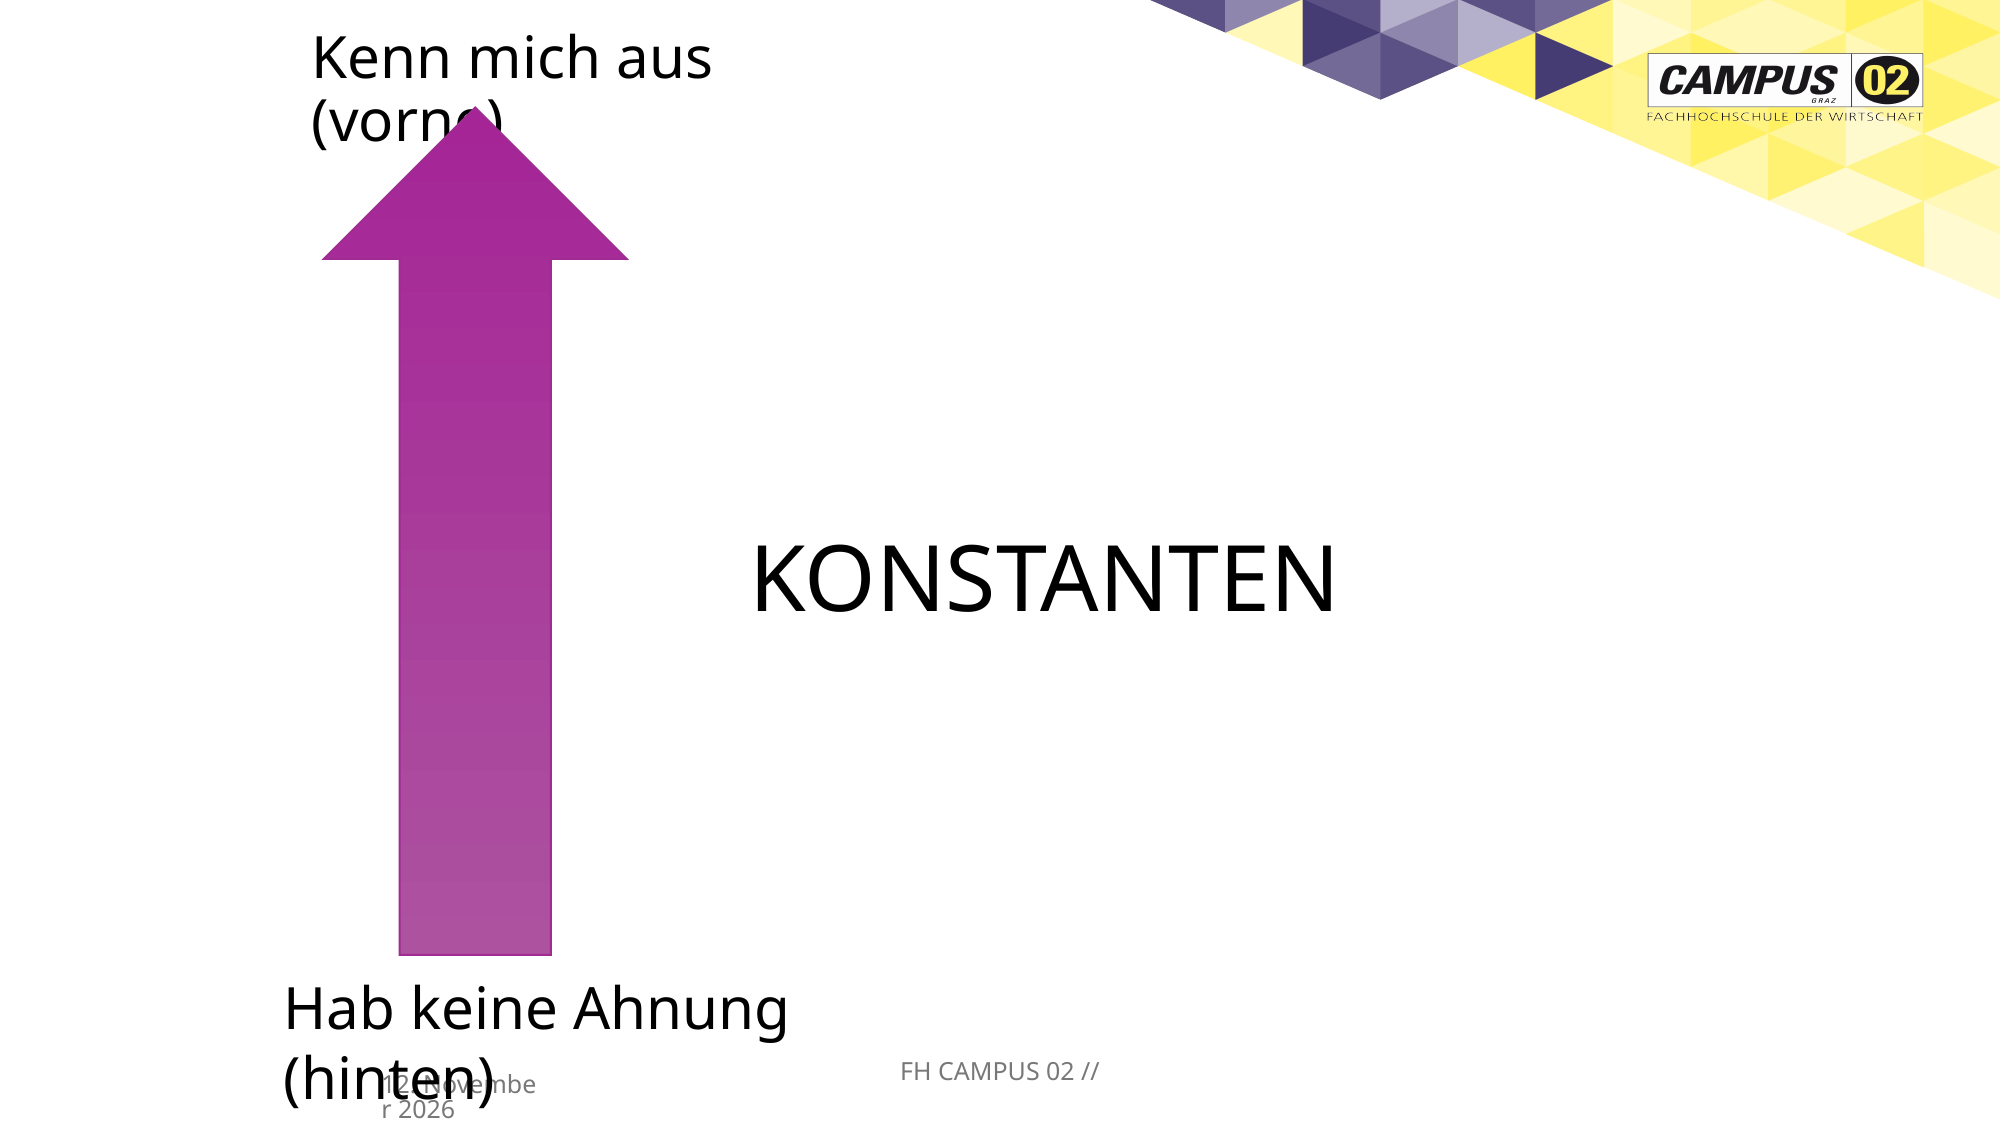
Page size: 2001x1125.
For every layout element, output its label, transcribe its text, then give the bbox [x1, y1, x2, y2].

footer FH CAMPUS 02 // [972, 1042, 1338, 1103]
picture [1141, 0, 2000, 300]
list Kenn mich aus (vorne) [296, 20, 911, 182]
text_box Hab keine Ahnung (hinten) [268, 964, 972, 1125]
text_box [321, 106, 630, 956]
title KONSTANTEN [734, 457, 1630, 637]
